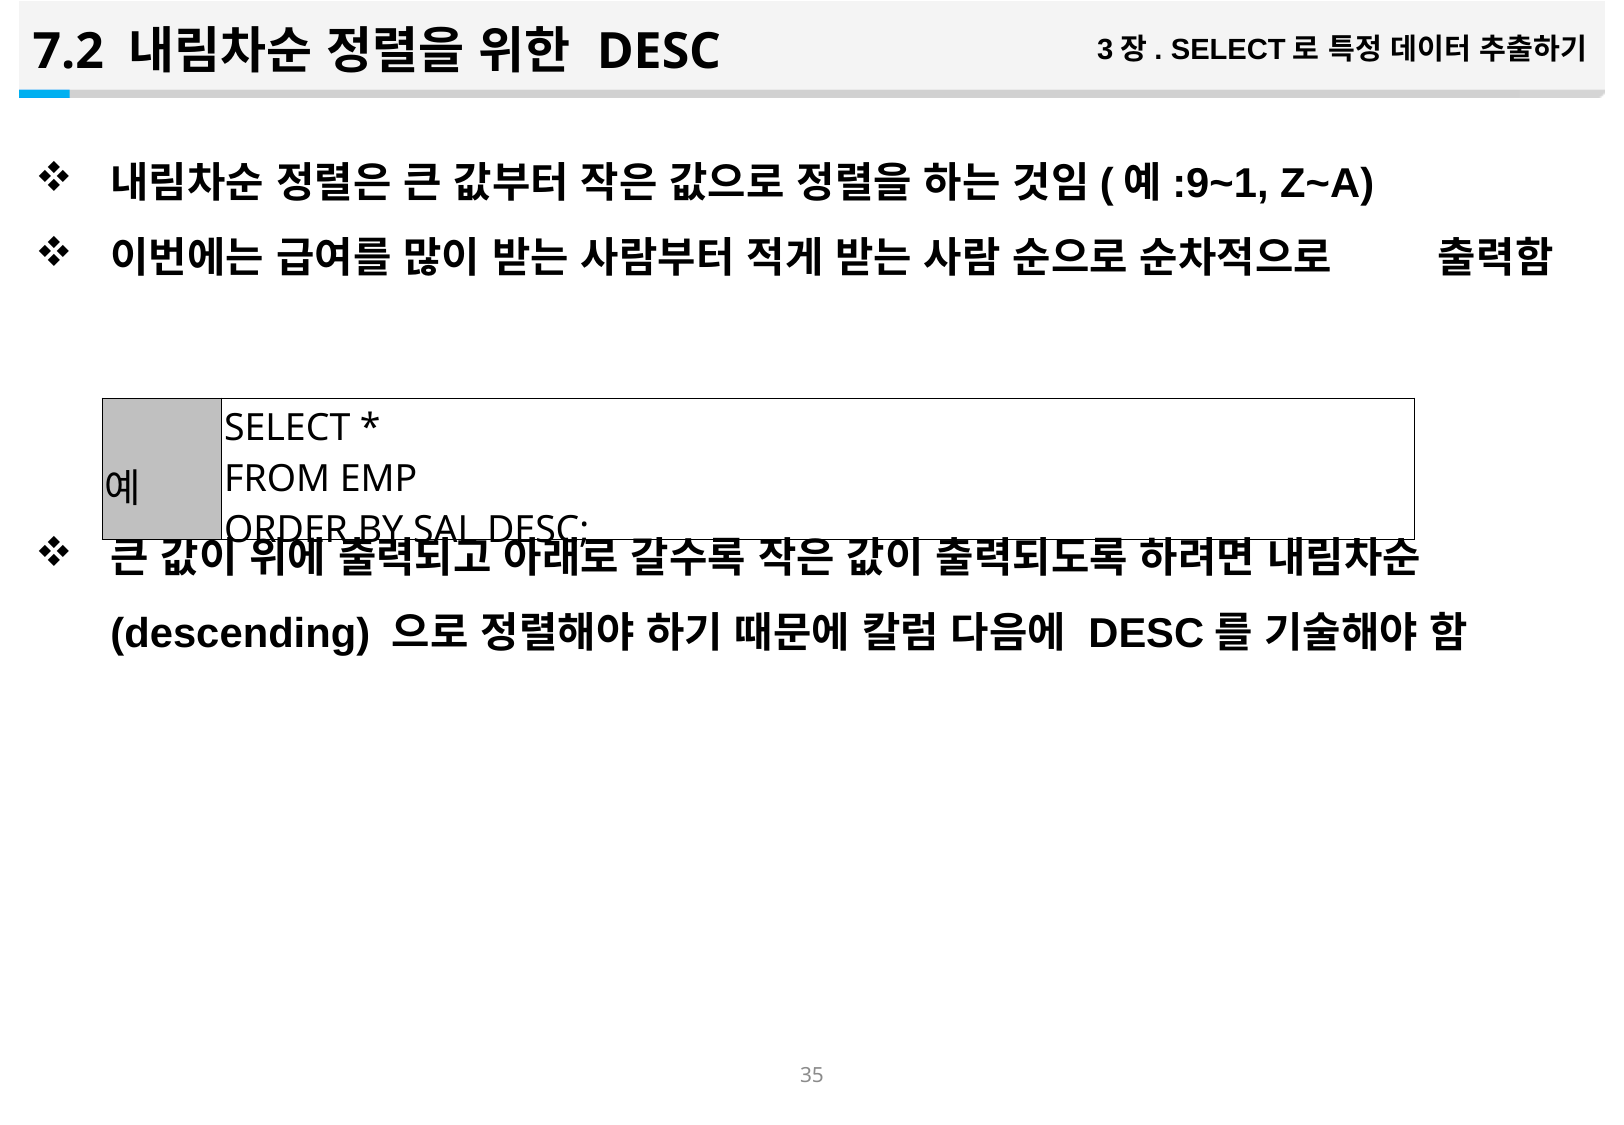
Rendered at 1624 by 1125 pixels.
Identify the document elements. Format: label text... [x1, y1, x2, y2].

table_header 예 [103, 399, 221, 539]
text_box 내림차순 정렬은 큰 값부터 작은 값으로 정렬을 하는 것임(예:9~1, Z~A) 이번에는 급여를 많이 받는 사람부터 적게 받는 사람 순으로 순차적으로 출력함 큰 값이 위에 출력되고 아래로 갈수록 작은 값이 출력되도록 하려면 내림차순(descending) 으로 정렬해야 하기 때문에 칼럼 다음에 DESC를 기술해야 함 [20, 123, 1602, 664]
table_header SELECT * FROM EMP ORDER BY SAL DESC; [222, 399, 1414, 539]
text_box 3장. SELECT로 특정 데이터 추출하기 [1082, 22, 1603, 73]
list 7.2 내림차순 정렬을 위한 DESC [17, 11, 1167, 85]
slide_number 34 [622, 1045, 1002, 1106]
picture [19, 1, 1605, 98]
